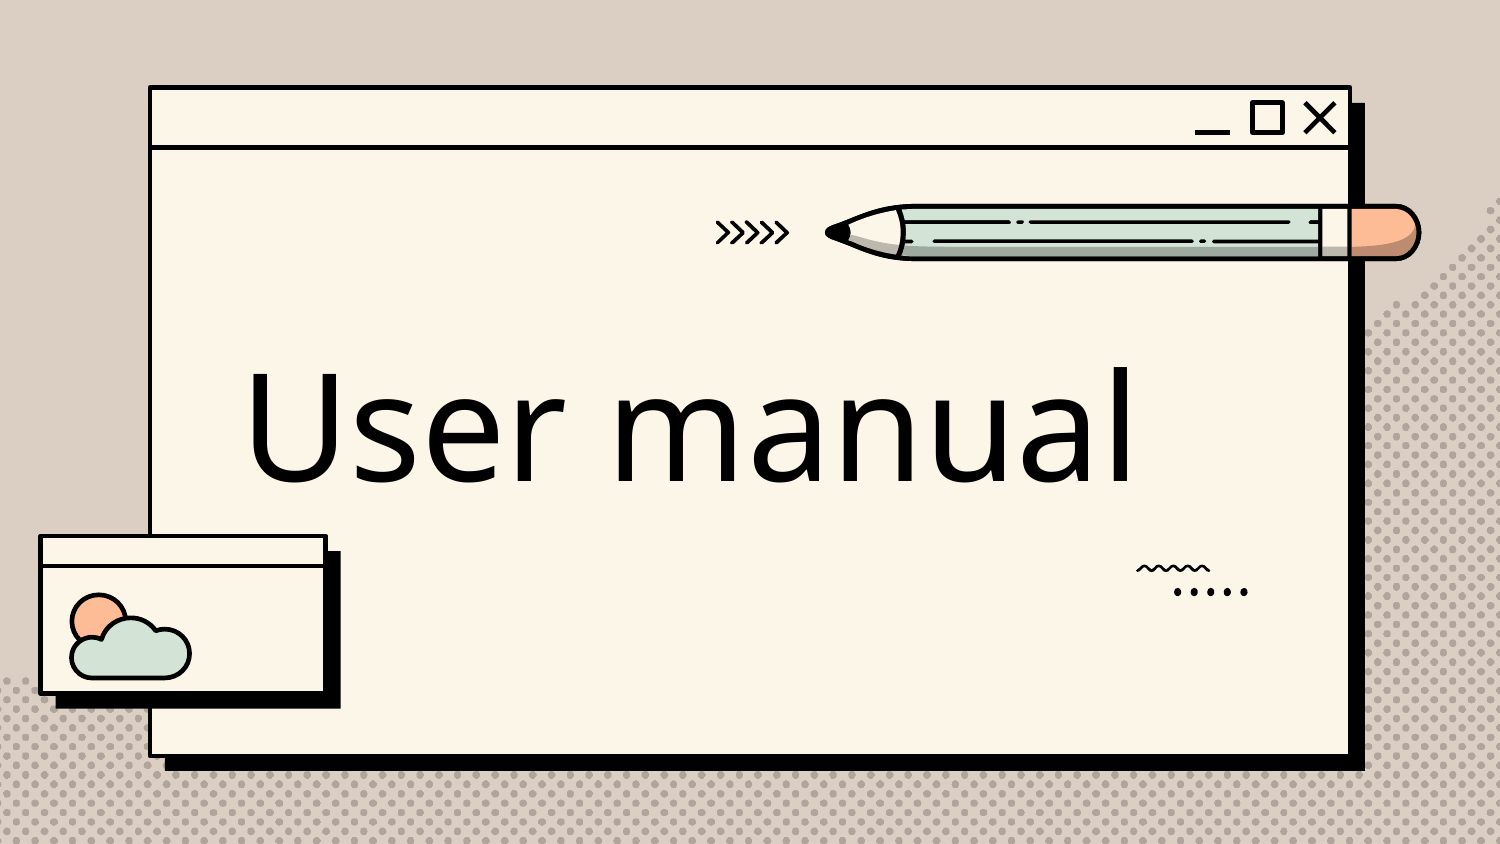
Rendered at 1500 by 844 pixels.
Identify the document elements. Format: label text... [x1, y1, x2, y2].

text_box [1174, 587, 1182, 597]
text_box [1190, 587, 1198, 597]
text_box [774, 220, 790, 245]
text_box [1136, 564, 1211, 573]
text_box [1223, 587, 1231, 597]
text_box [1207, 587, 1215, 597]
title User manual [225, 271, 1275, 572]
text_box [823, 203, 1425, 262]
text_box [716, 220, 731, 245]
text_box [730, 220, 745, 245]
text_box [40, 535, 341, 709]
text_box [759, 220, 774, 245]
text_box [1240, 587, 1248, 597]
text_box [744, 220, 760, 245]
